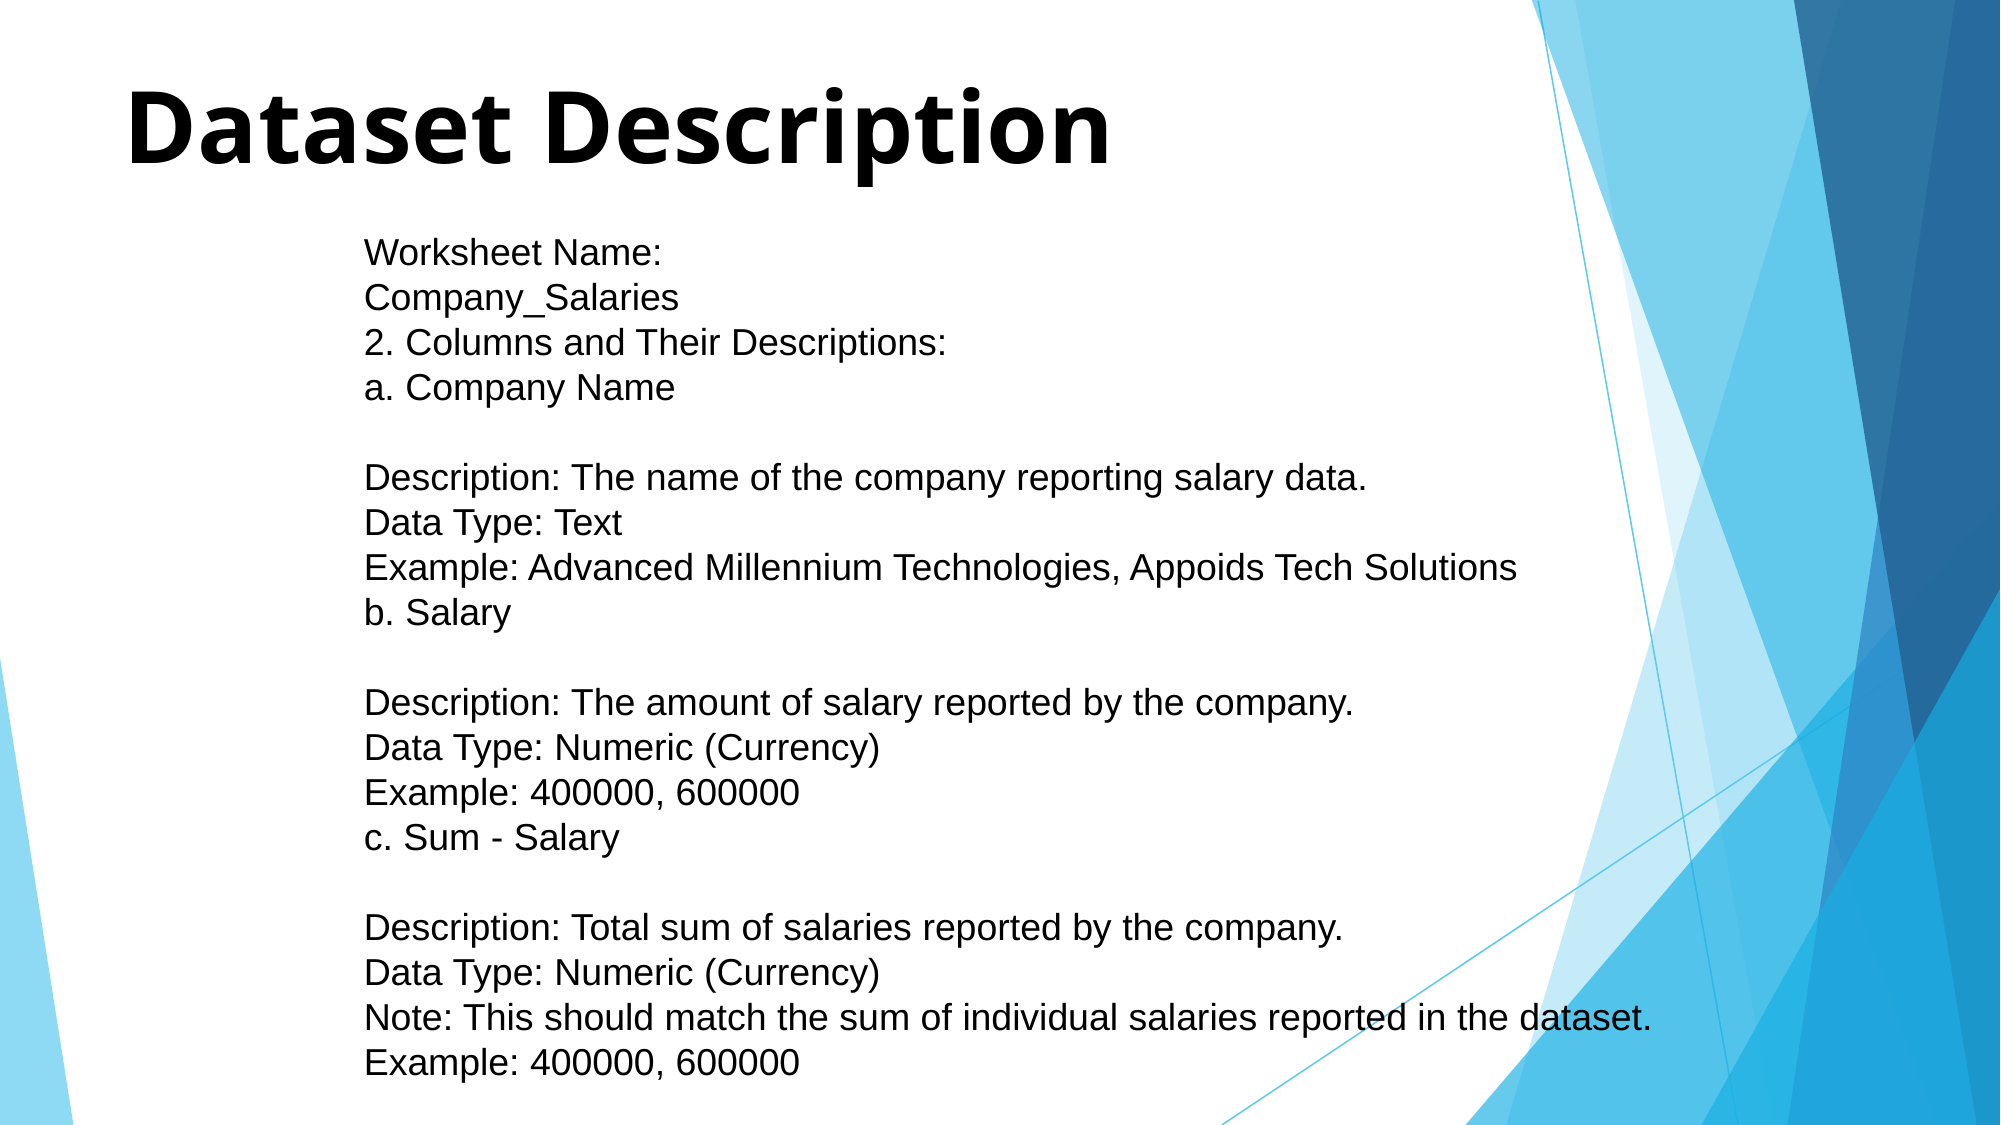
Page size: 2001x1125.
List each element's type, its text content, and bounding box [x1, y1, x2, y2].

text_box Worksheet Name: Company_Salaries 2. Columns and Their Descriptions: a. Company Name Description: The name of the company reporting salary data. Data Type: Text Example: Advanced Millennium Technologies, Appoids Tech Solutions b. Salary Description: The amount of salary reported by the company. Data Type: Numeric (Currency) Example: 400000, 600000 c. Sum - Salary Description: Total sum of salaries reported by the company. Data Type: Numeric (Currency) Note: This should match the sum of individual salaries reported in the dataset. Example: 400000, 600000 [348, 220, 1668, 1034]
title Dataset Description [123, 63, 1876, 188]
